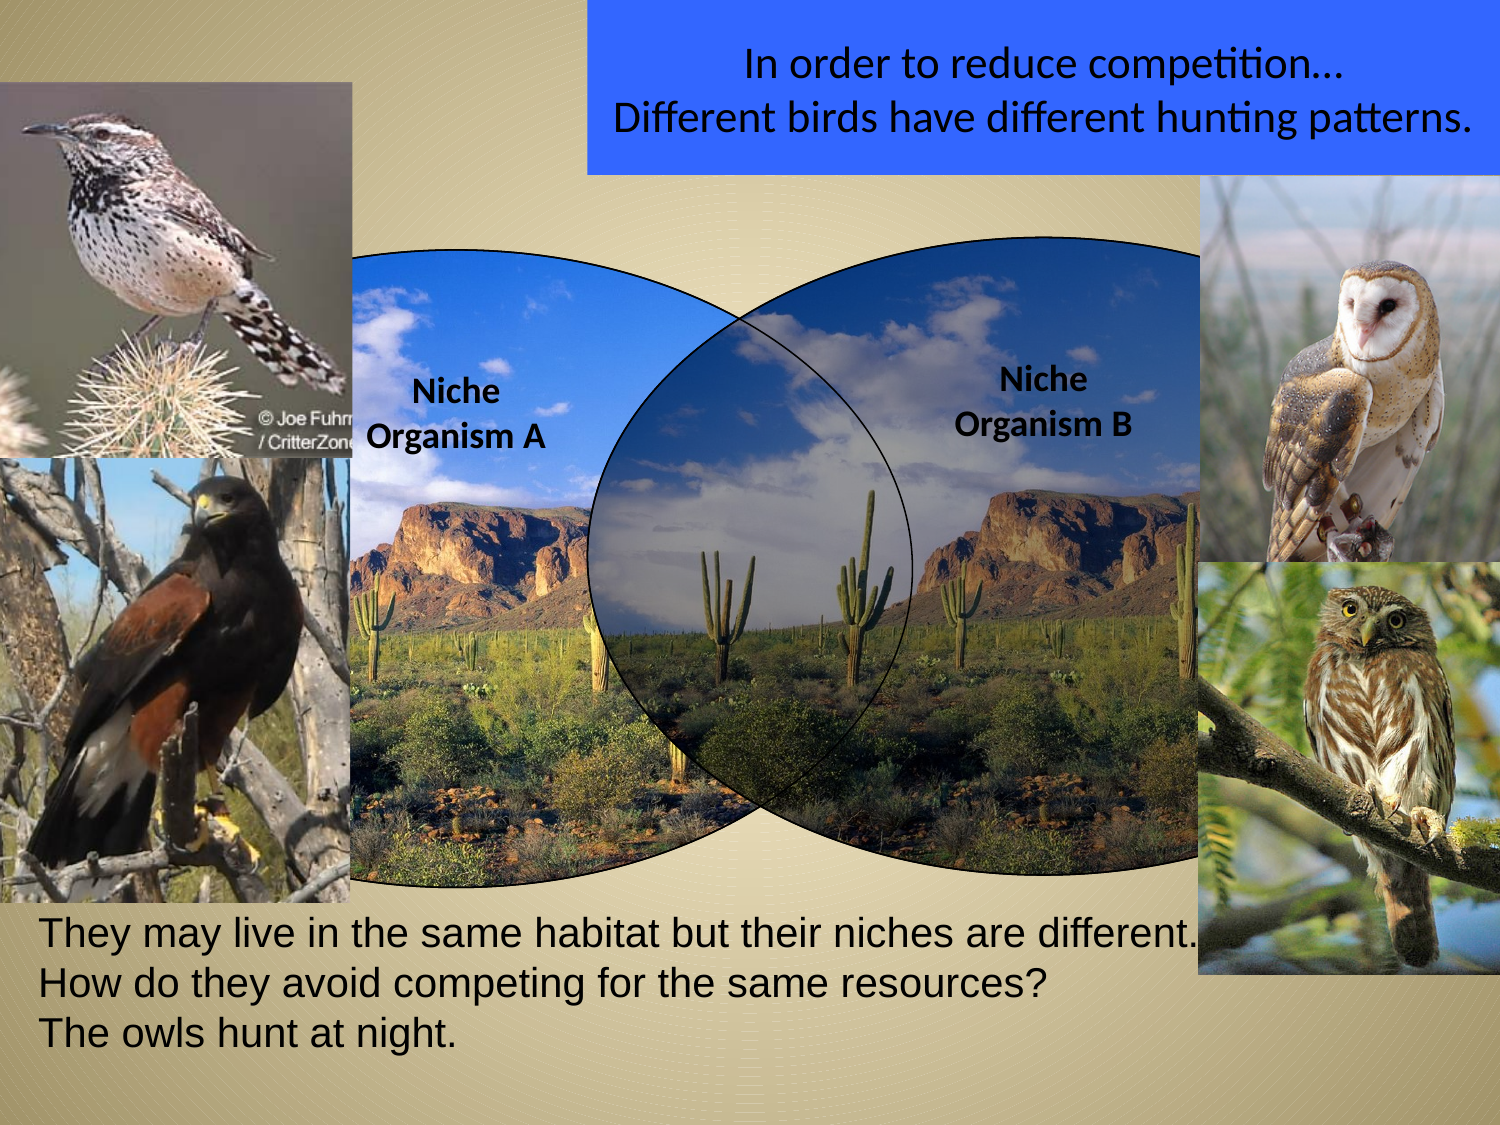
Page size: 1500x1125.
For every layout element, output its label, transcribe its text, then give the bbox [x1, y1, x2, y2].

text_box [354, 249, 913, 888]
text_box [740, 237, 1194, 876]
title In order to reduce competition… Different birds have different hunting patterns. [587, 0, 1500, 175]
picture [0, 82, 353, 903]
picture [1198, 176, 1500, 976]
text_box They may live in the same habitat but their niches are different. How do they avoid competing for the same resources? The owls hunt at night. [23, 898, 1236, 1064]
